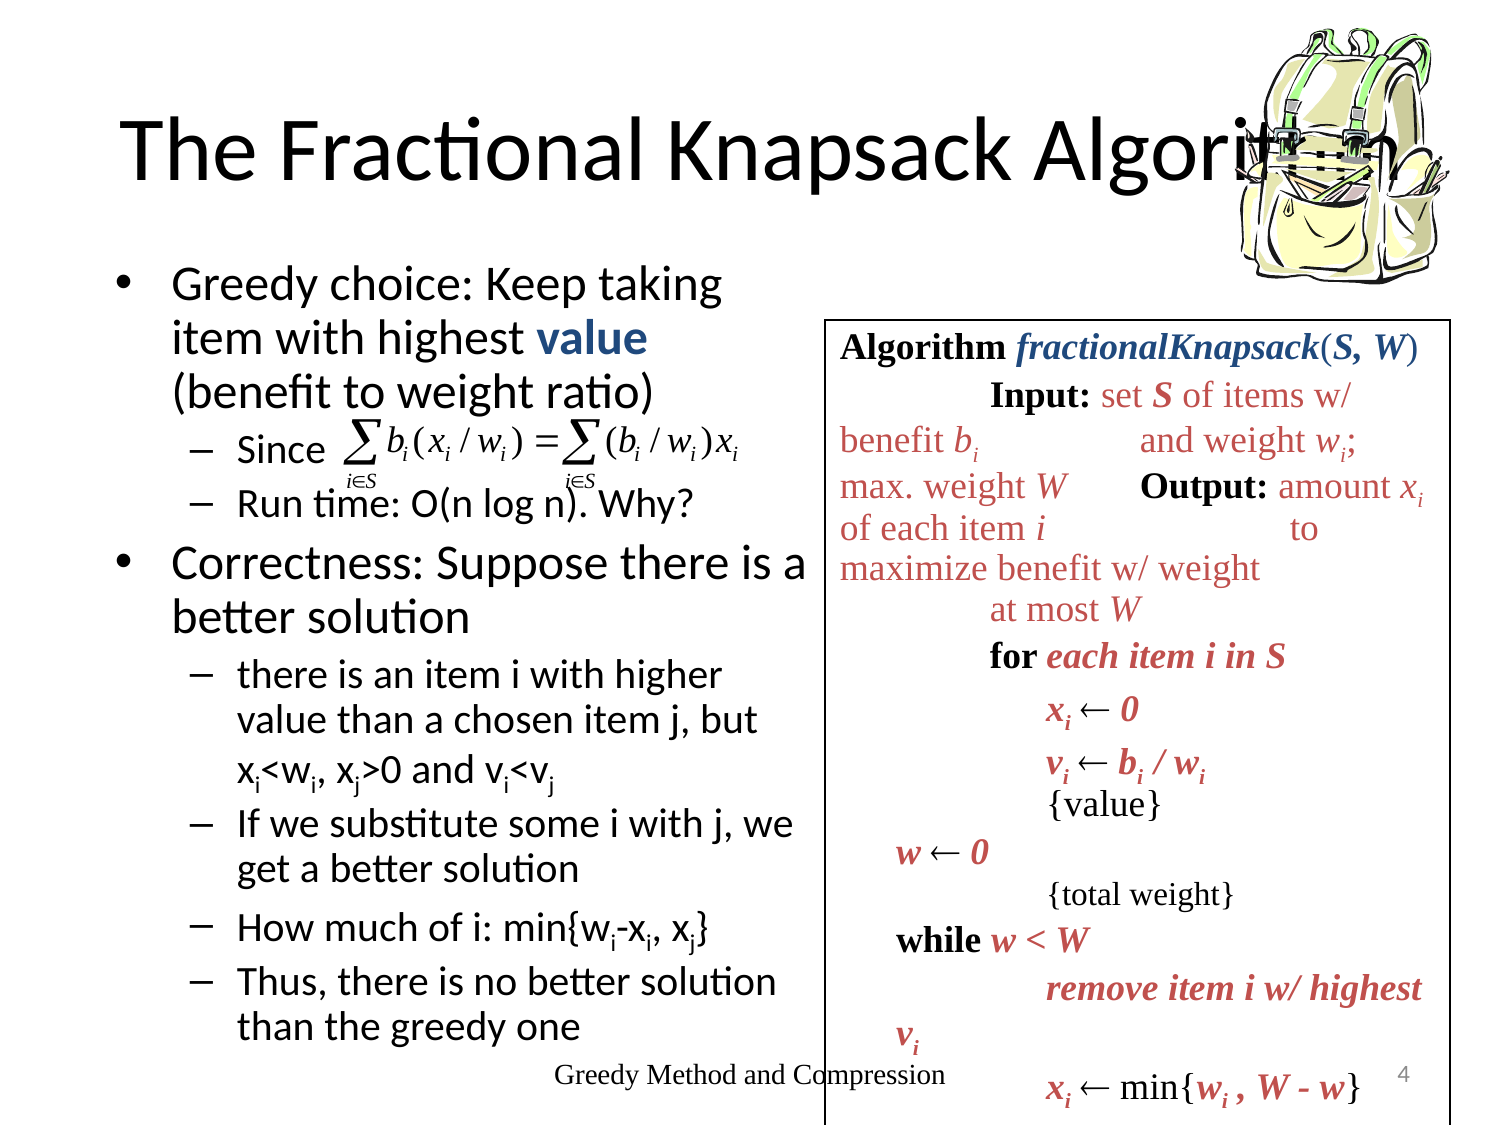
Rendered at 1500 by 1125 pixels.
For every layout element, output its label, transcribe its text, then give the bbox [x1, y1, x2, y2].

footer Greedy Method and Compression [512, 1075, 825, 1103]
text_box Algorithm fractionalKnapsack(S, W) Input: set S of items w/ benefit bi and weight wi; max. weight W Output: amount xi of each item i to maximize benefit w/ weight at most W for each item i in S xi  0 vi  bi / wi {value} w  0 {total weight} while w < W remove item i w/ highest vi xi  min{wi , W - w} w  w + min{wi , W - w} [825, 320, 1450, 1125]
list Greedy choice: Keep taking item with highest value (benefit to weight ratio) Since Run time: O(n log n). Why? Correctness: Suppose there is a better solution there is an item i with higher value than a chosen item j, but xi<wi, xj>0 and vi<vj If we substitute some i with j, we get a better solution How much of i: min{wi-xi, xj} Thus, there is no better solution than the greedy one [99, 249, 825, 1075]
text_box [337, 412, 751, 497]
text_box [1234, 24, 1453, 288]
title The Fractional Knapsack Algorithm [99, 50, 1229, 238]
